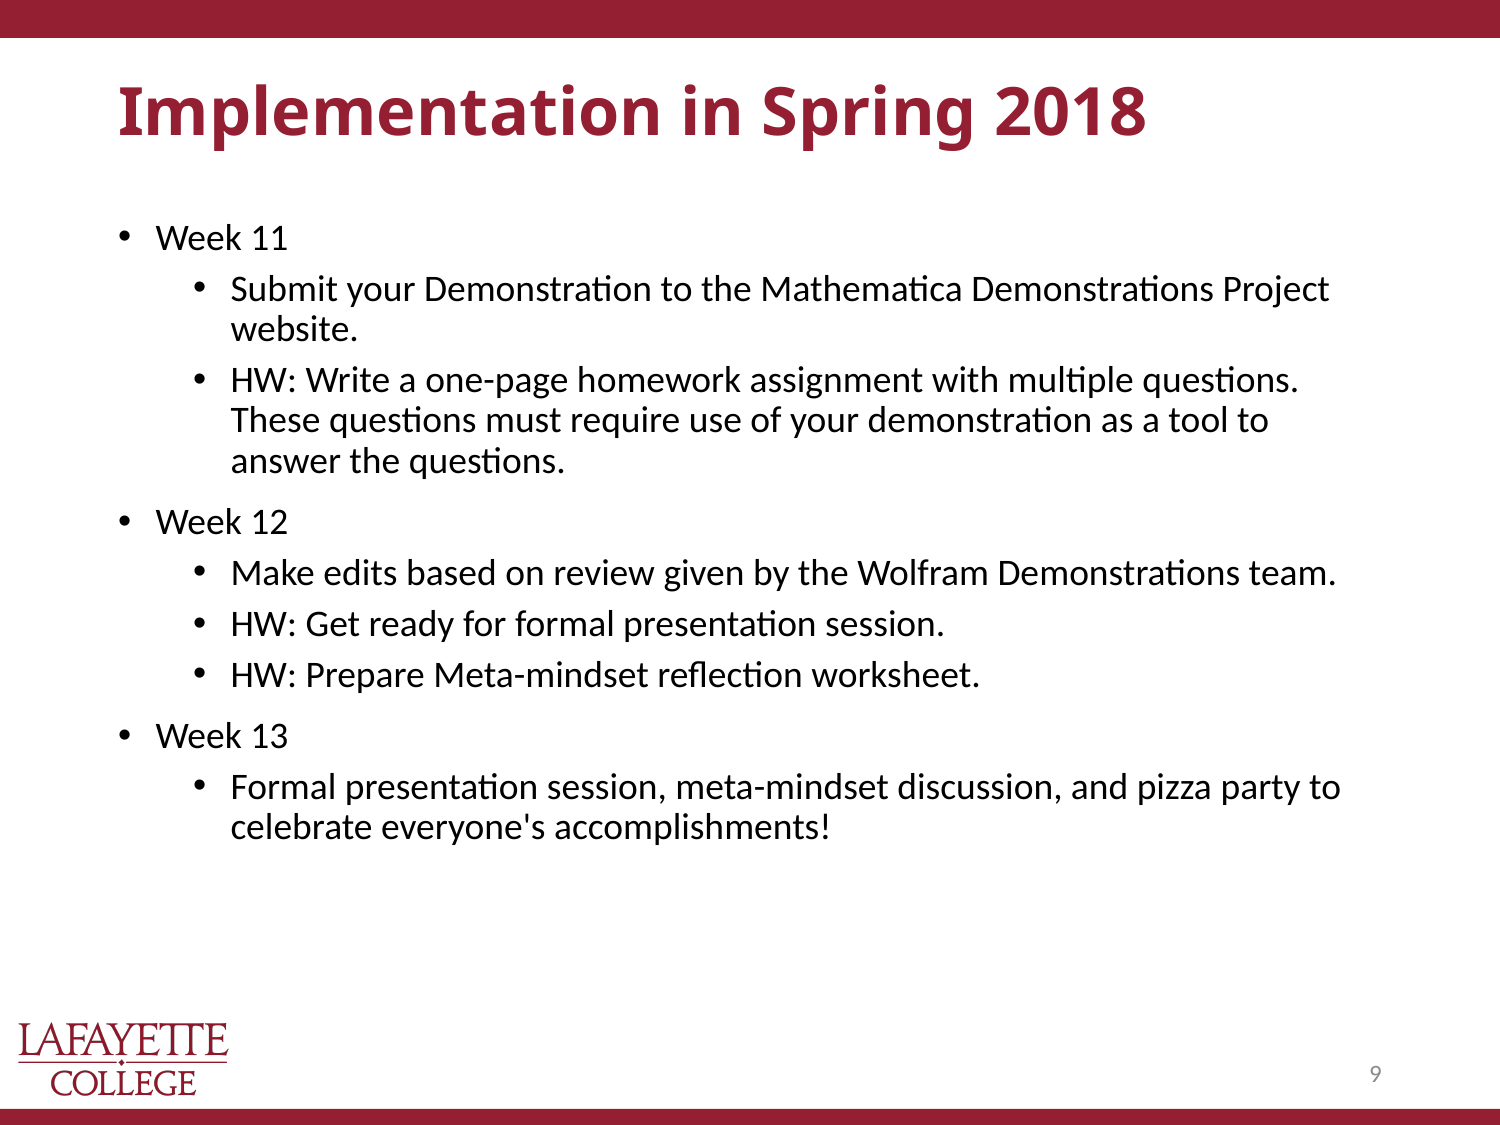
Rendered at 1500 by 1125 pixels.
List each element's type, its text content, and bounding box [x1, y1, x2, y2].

picture [14, 1017, 231, 1101]
slide_number 8 [1059, 1042, 1397, 1103]
list Week 11 Submit your Demonstration to the Mathematica Demonstrations Project website. HW: Write a one-page homework assignment with multiple questions. These questions must require use of your demonstration as a tool to answer the questions. Week 12 Make edits based on review given by the Wolfram Demonstrations team. HW: Get ready for formal presentation session. HW: Prepare Meta-mindset reflection worksheet. Week 13 Formal presentation session, meta-mindset discussion, and pizza party to celebrate everyone's accomplishments! [103, 210, 1397, 1001]
title Implementation in Spring 2018 [103, 59, 1397, 169]
